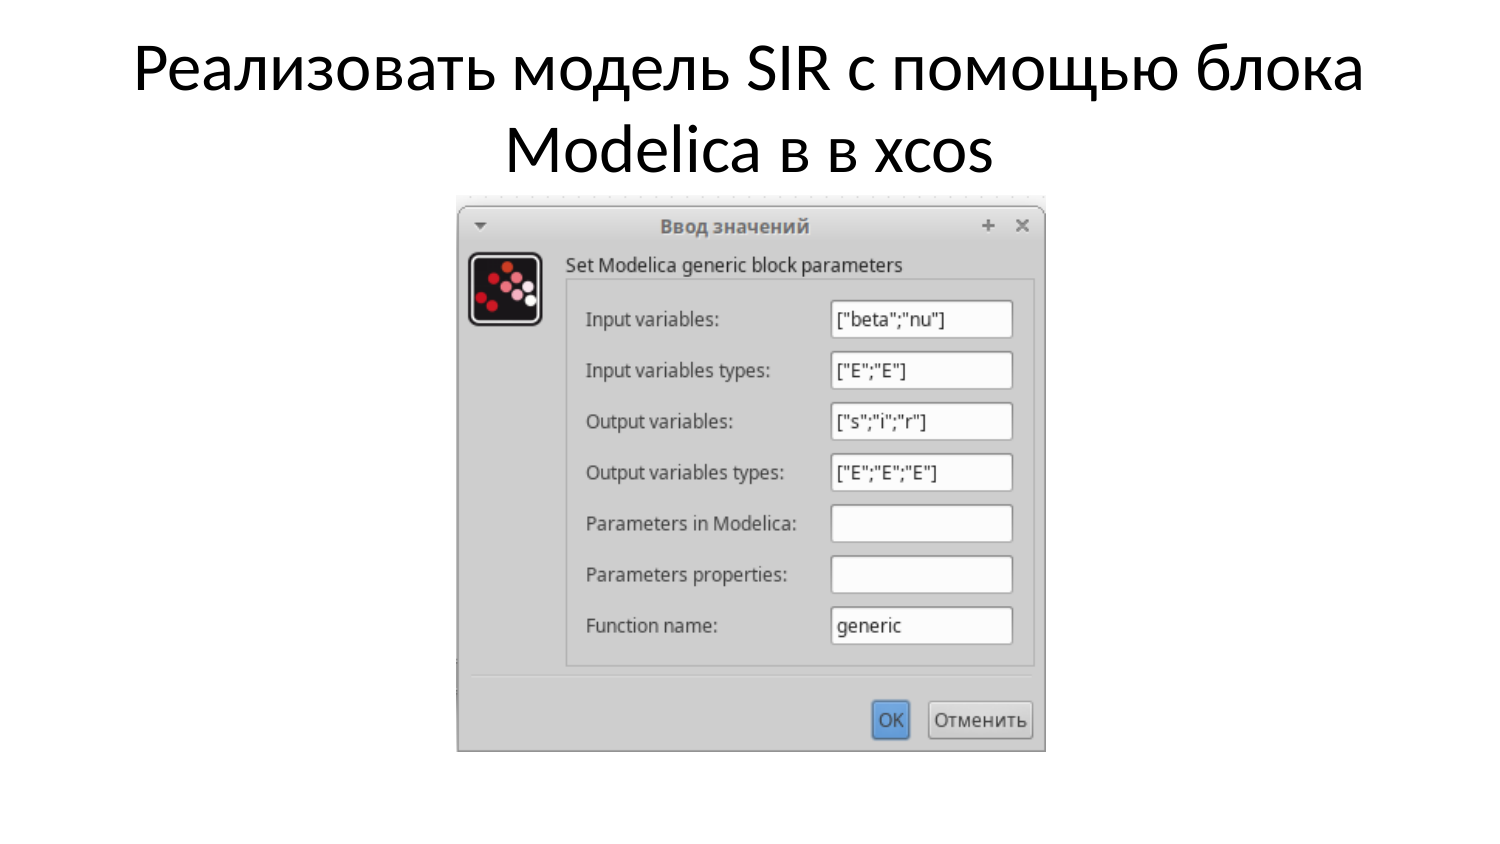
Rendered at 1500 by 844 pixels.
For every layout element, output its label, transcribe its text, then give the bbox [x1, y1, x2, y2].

title Реализовать модель SIR с помощью блока Modelica в в xcos [75, 33, 1425, 175]
picture [455, 195, 1047, 753]
